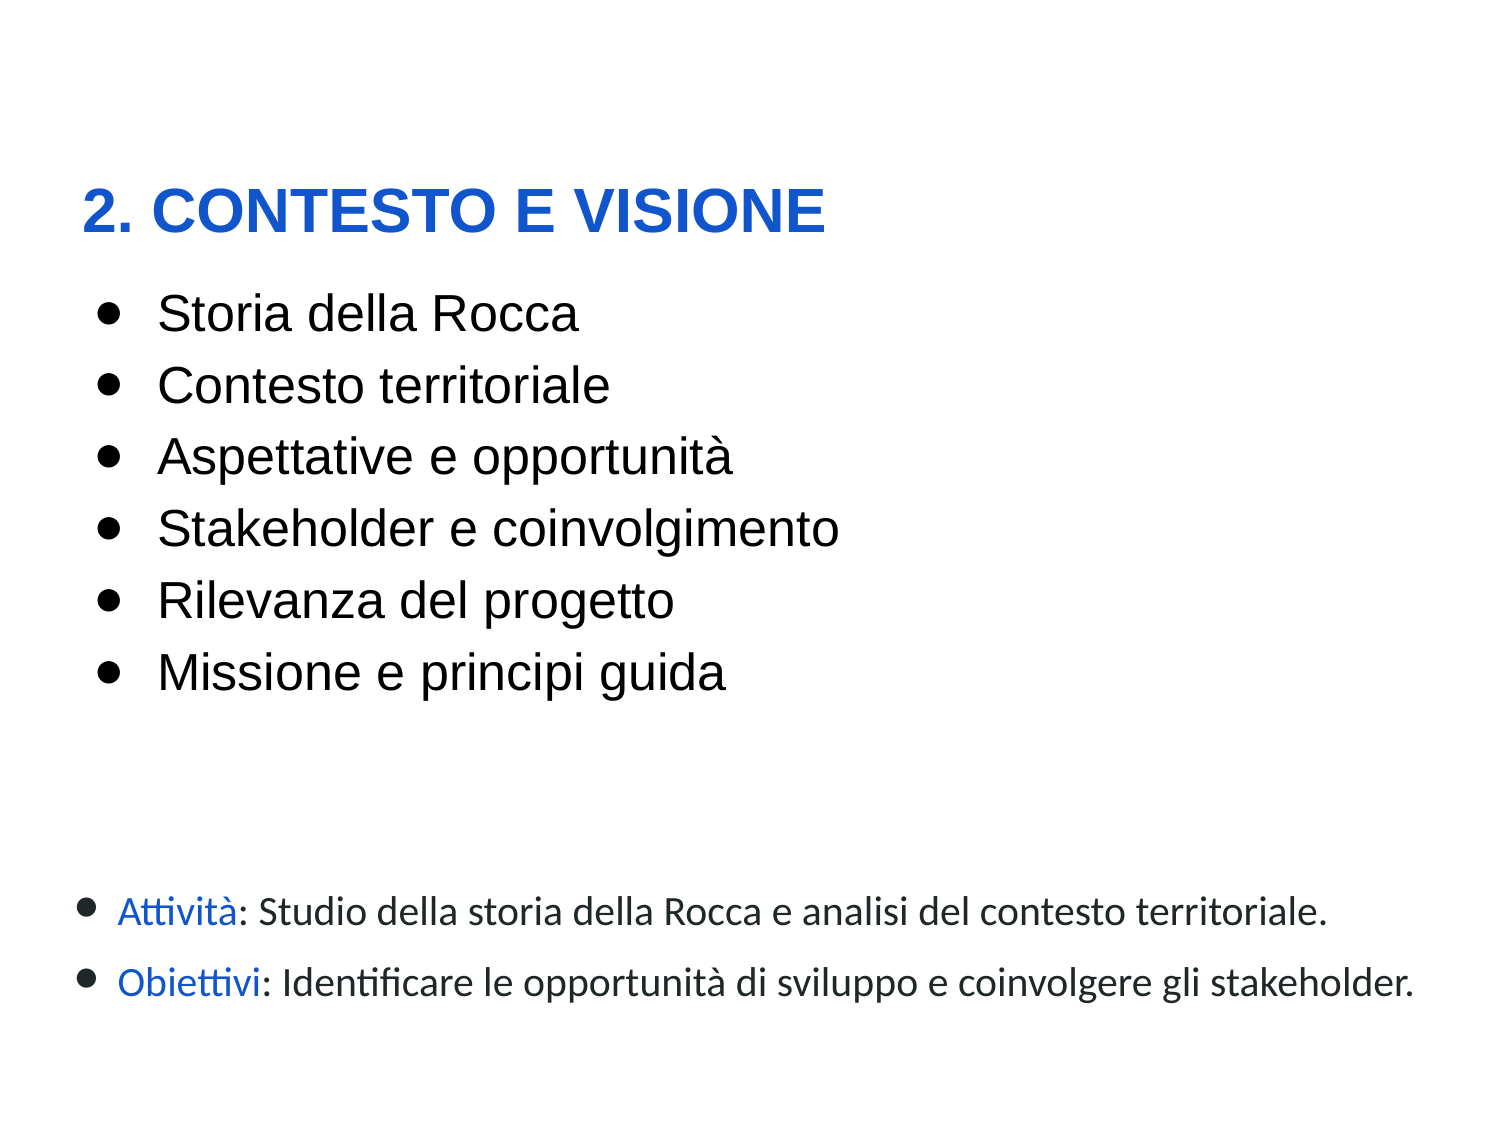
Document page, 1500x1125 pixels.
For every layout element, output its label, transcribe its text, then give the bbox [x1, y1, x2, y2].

list 2. CONTESTO E VISIONE Storia della Rocca Contesto territoriale Aspettative e opportunità Stakeholder e coinvolgimento Rilevanza del progetto Missione e principi guida [67, 143, 1500, 721]
list Attività: Studio della storia della Rocca e analisi del contesto territoriale. Obiettivi: Identificare le opportunità di sviluppo e coinvolgere gli stakeholder. [46, 793, 1454, 1061]
